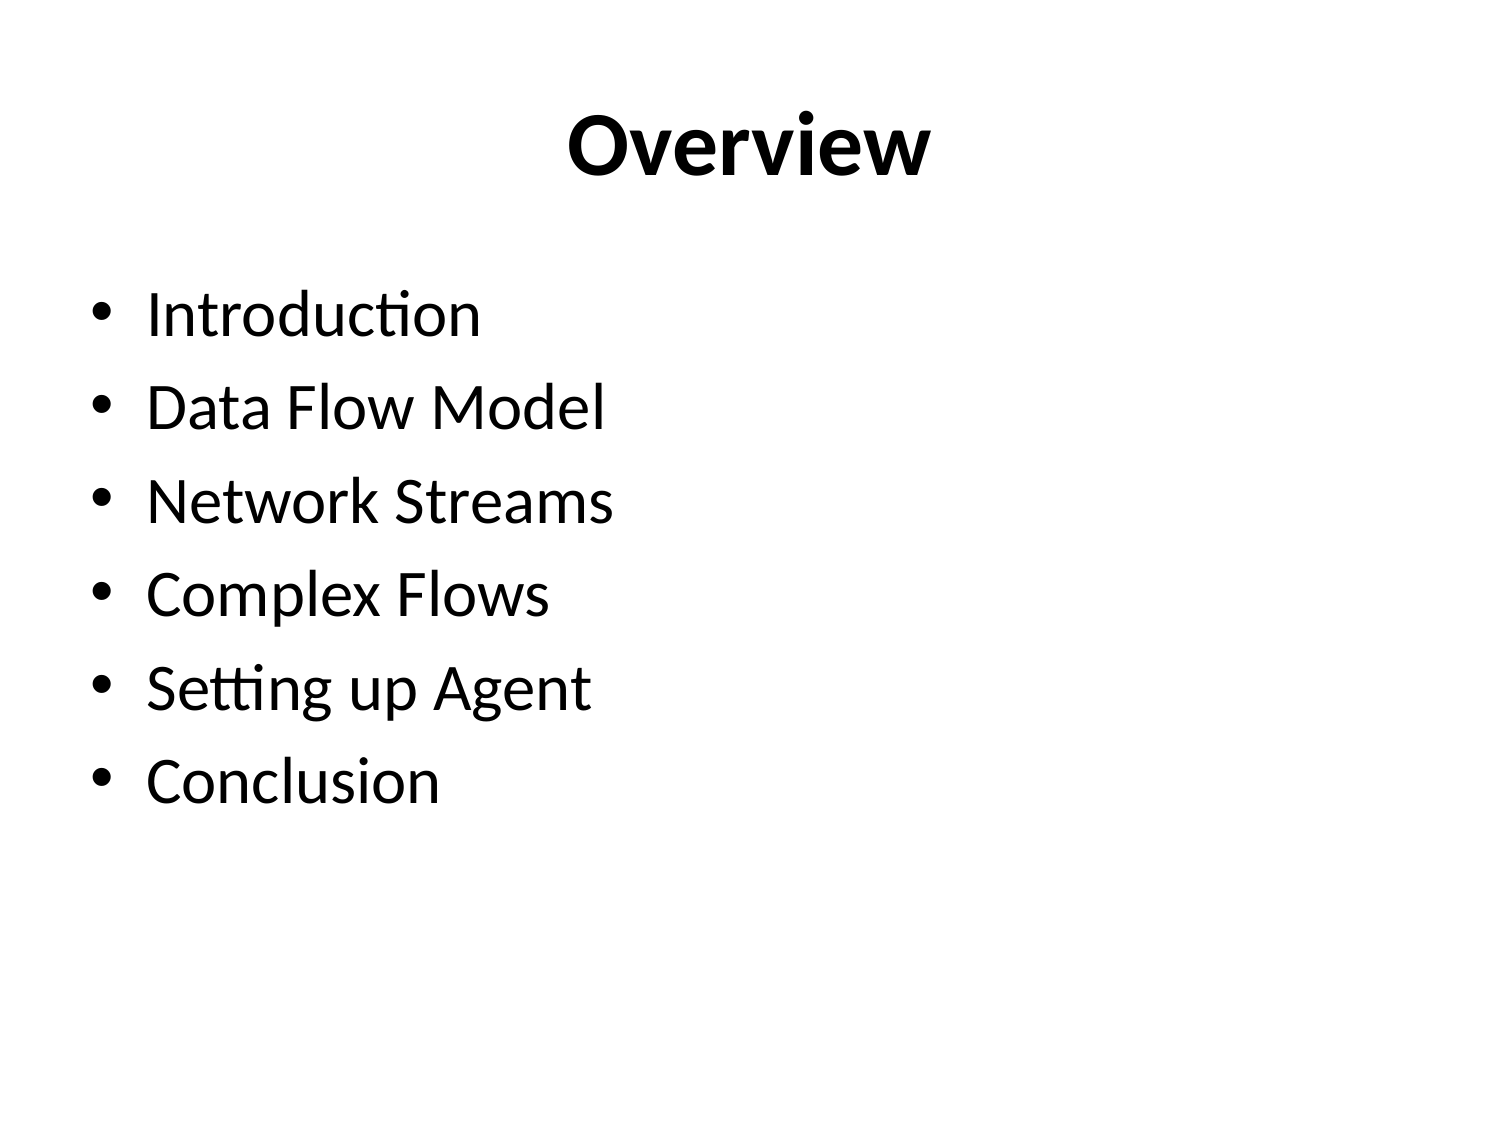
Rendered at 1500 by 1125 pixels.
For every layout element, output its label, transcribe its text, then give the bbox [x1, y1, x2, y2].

list Introduction Data Flow Model Network Streams Complex Flows Setting up Agent Conclusion [75, 262, 1425, 1005]
title Overview [75, 45, 1425, 233]
